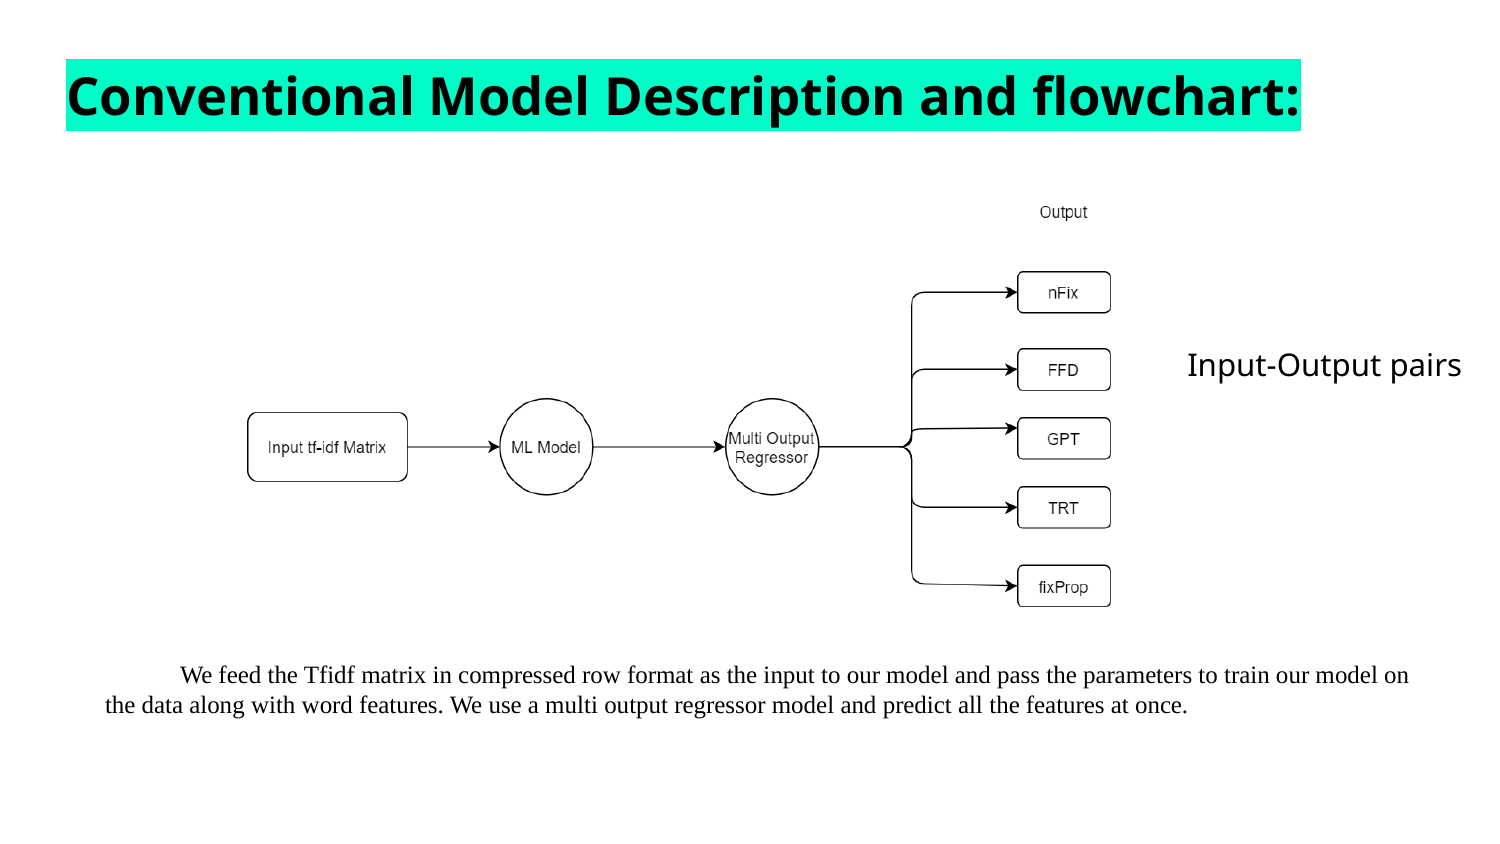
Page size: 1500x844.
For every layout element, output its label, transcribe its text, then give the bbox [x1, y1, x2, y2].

title Conventional Model Description and flowchart: [51, 48, 1449, 180]
text_box Input-Output pairs [1172, 330, 1481, 398]
picture [247, 196, 1111, 607]
text_box We feed the Tfidf matrix in compressed row format as the input to our model and pass the parameters to train our model on the data along with word features. We use a multi output regressor model and predict all the features at once. [90, 643, 1462, 734]
